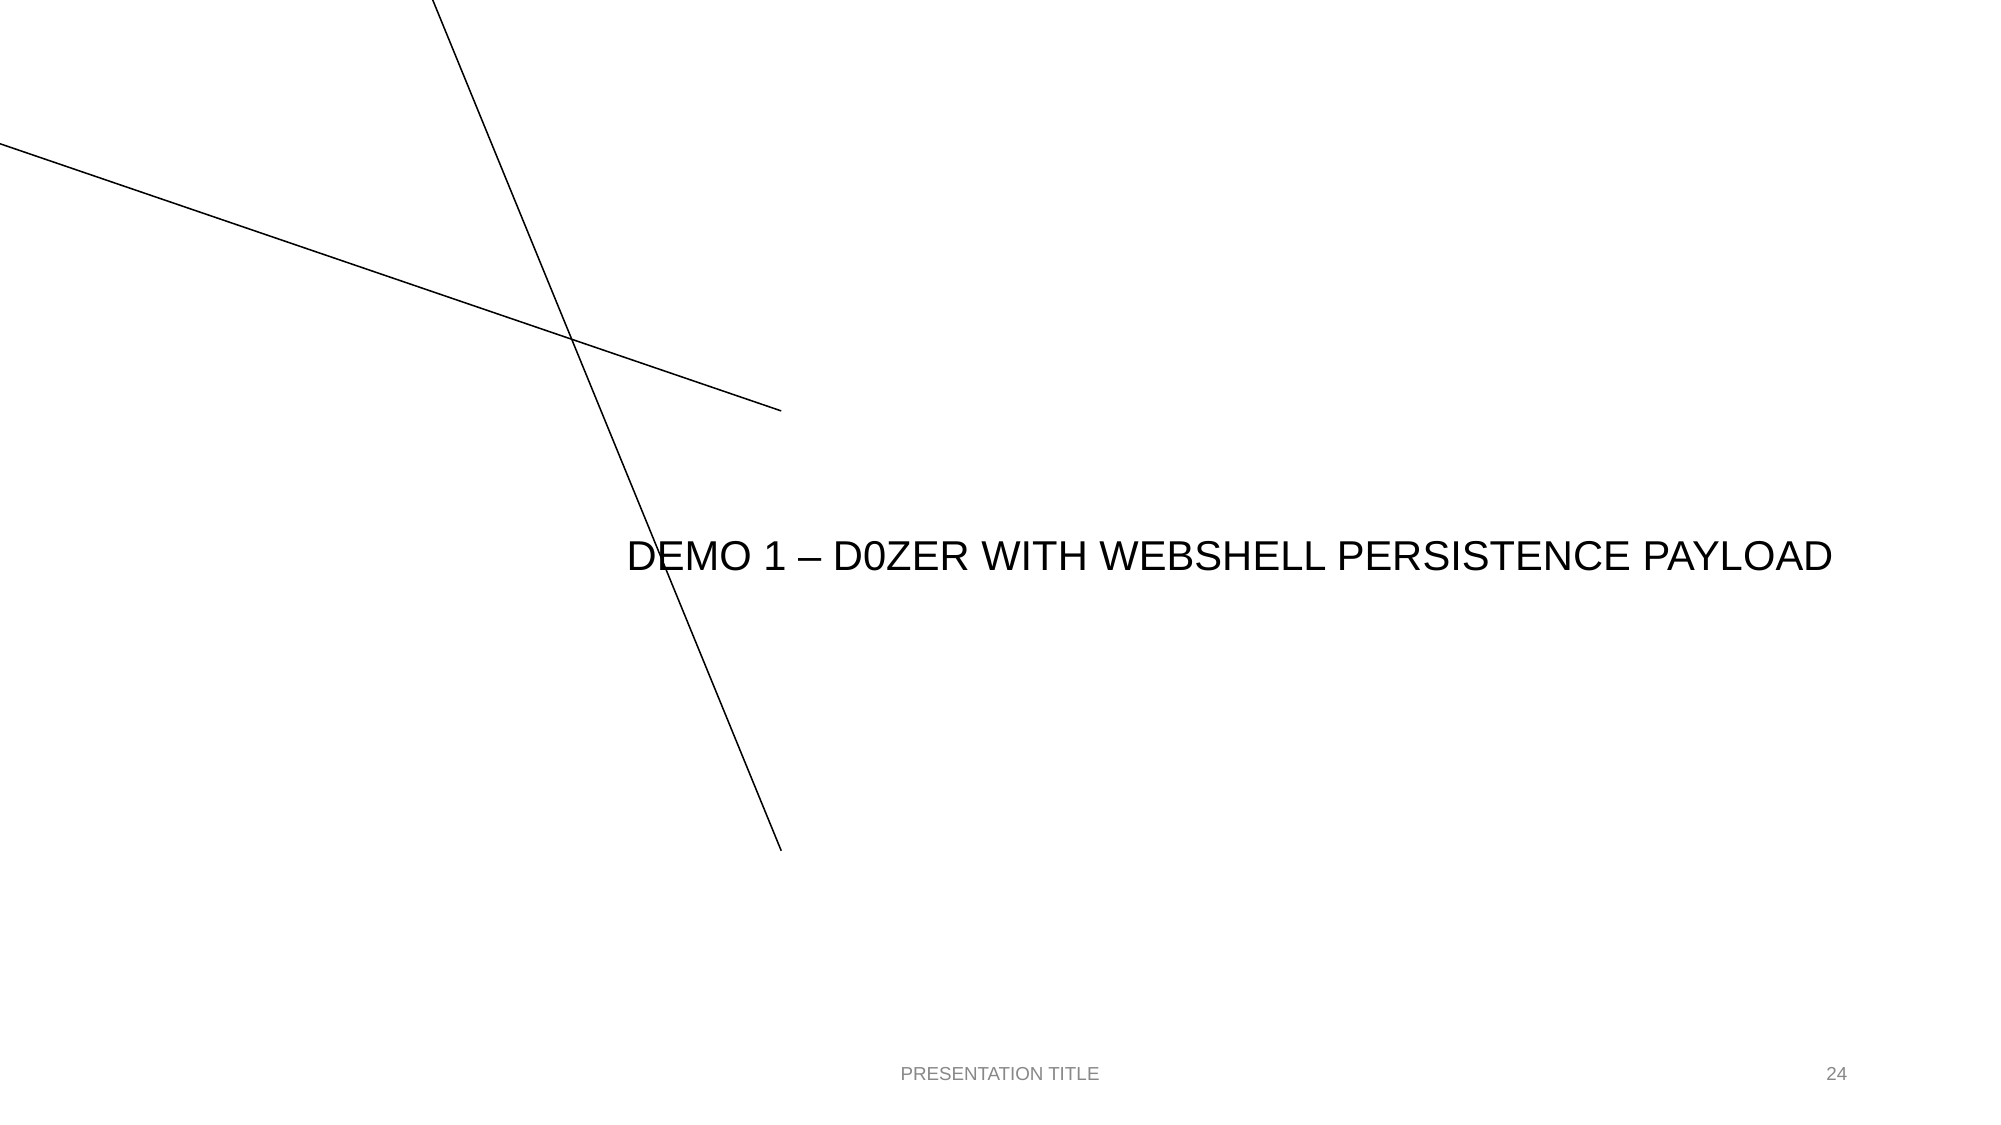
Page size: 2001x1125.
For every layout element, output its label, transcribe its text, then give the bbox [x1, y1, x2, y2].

slide_number ‹#› [1412, 1042, 1863, 1103]
footer PRESENTATION TITLE [662, 1042, 1338, 1103]
title DEMO 1 – D0ZER WITH WEBSHELL PERSISTENCE PAYLOAD [334, 436, 2000, 591]
